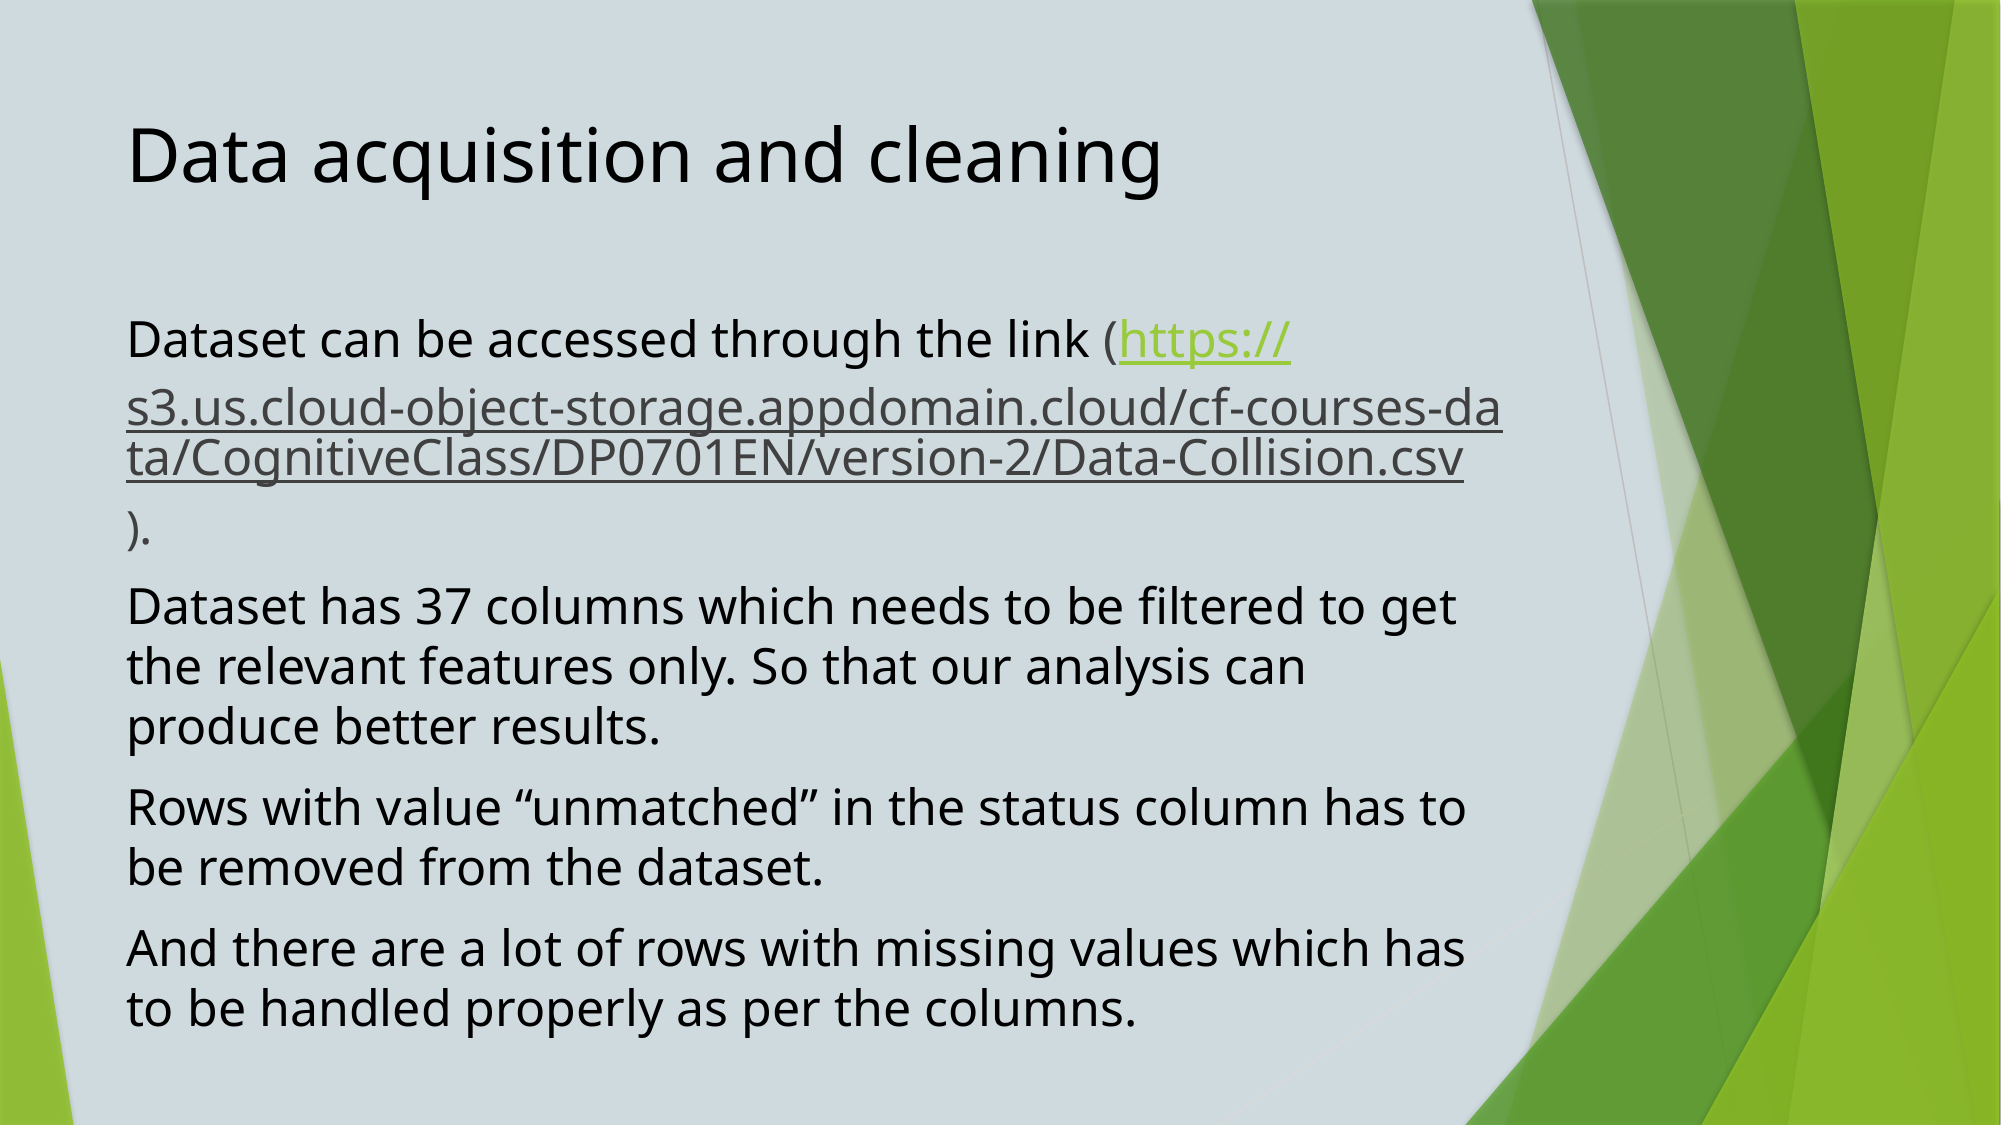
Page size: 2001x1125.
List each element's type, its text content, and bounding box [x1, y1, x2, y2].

title Data acquisition and cleaning [111, 99, 1522, 299]
list Dataset can be accessed through the link (https://s3.us.cloud-object-storage.appdomain.cloud/cf-courses-data/CognitiveClass/DP0701EN/version-2/Data-Collision.csv). Dataset has 37 columns which needs to be filtered to get the relevant features only. So that our analysis can produce better results. Rows with value “unmatched” in the status column has to be removed from the dataset. And there are a lot of rows with missing values which has to be handled properly as per the columns. [111, 299, 1522, 1016]
